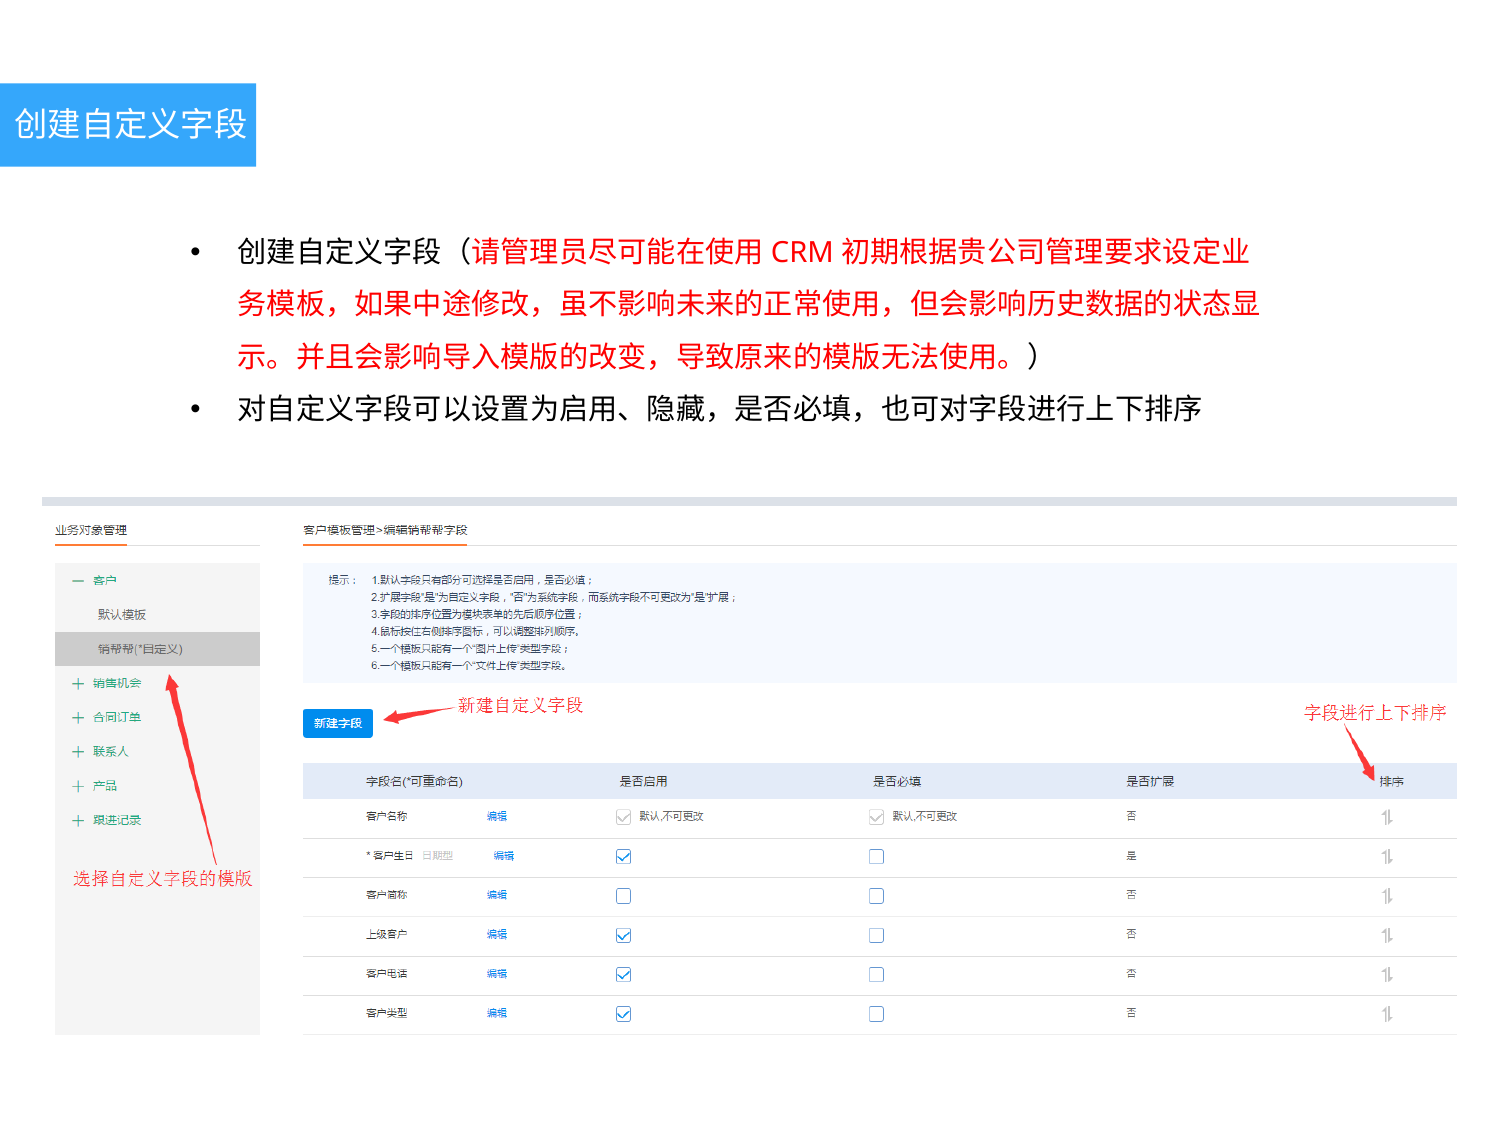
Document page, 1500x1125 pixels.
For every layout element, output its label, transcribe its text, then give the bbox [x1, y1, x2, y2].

picture [42, 496, 1457, 1035]
text_box 创建自定义字段 [0, 96, 265, 151]
text_box 创建自定义字段（请管理员尽可能在使用CRM初期根据贵公司管理要求设定业务模板，如果中途修改，虽不影响未来的正常使用，但会影响历史数据的状态显示。并且会影响导入模版的改变，导致原来的模版无法使用。） 对自定义字段可以设置为启用、隐藏，是否必填，也可对字段进行上下排序 [175, 208, 1287, 433]
